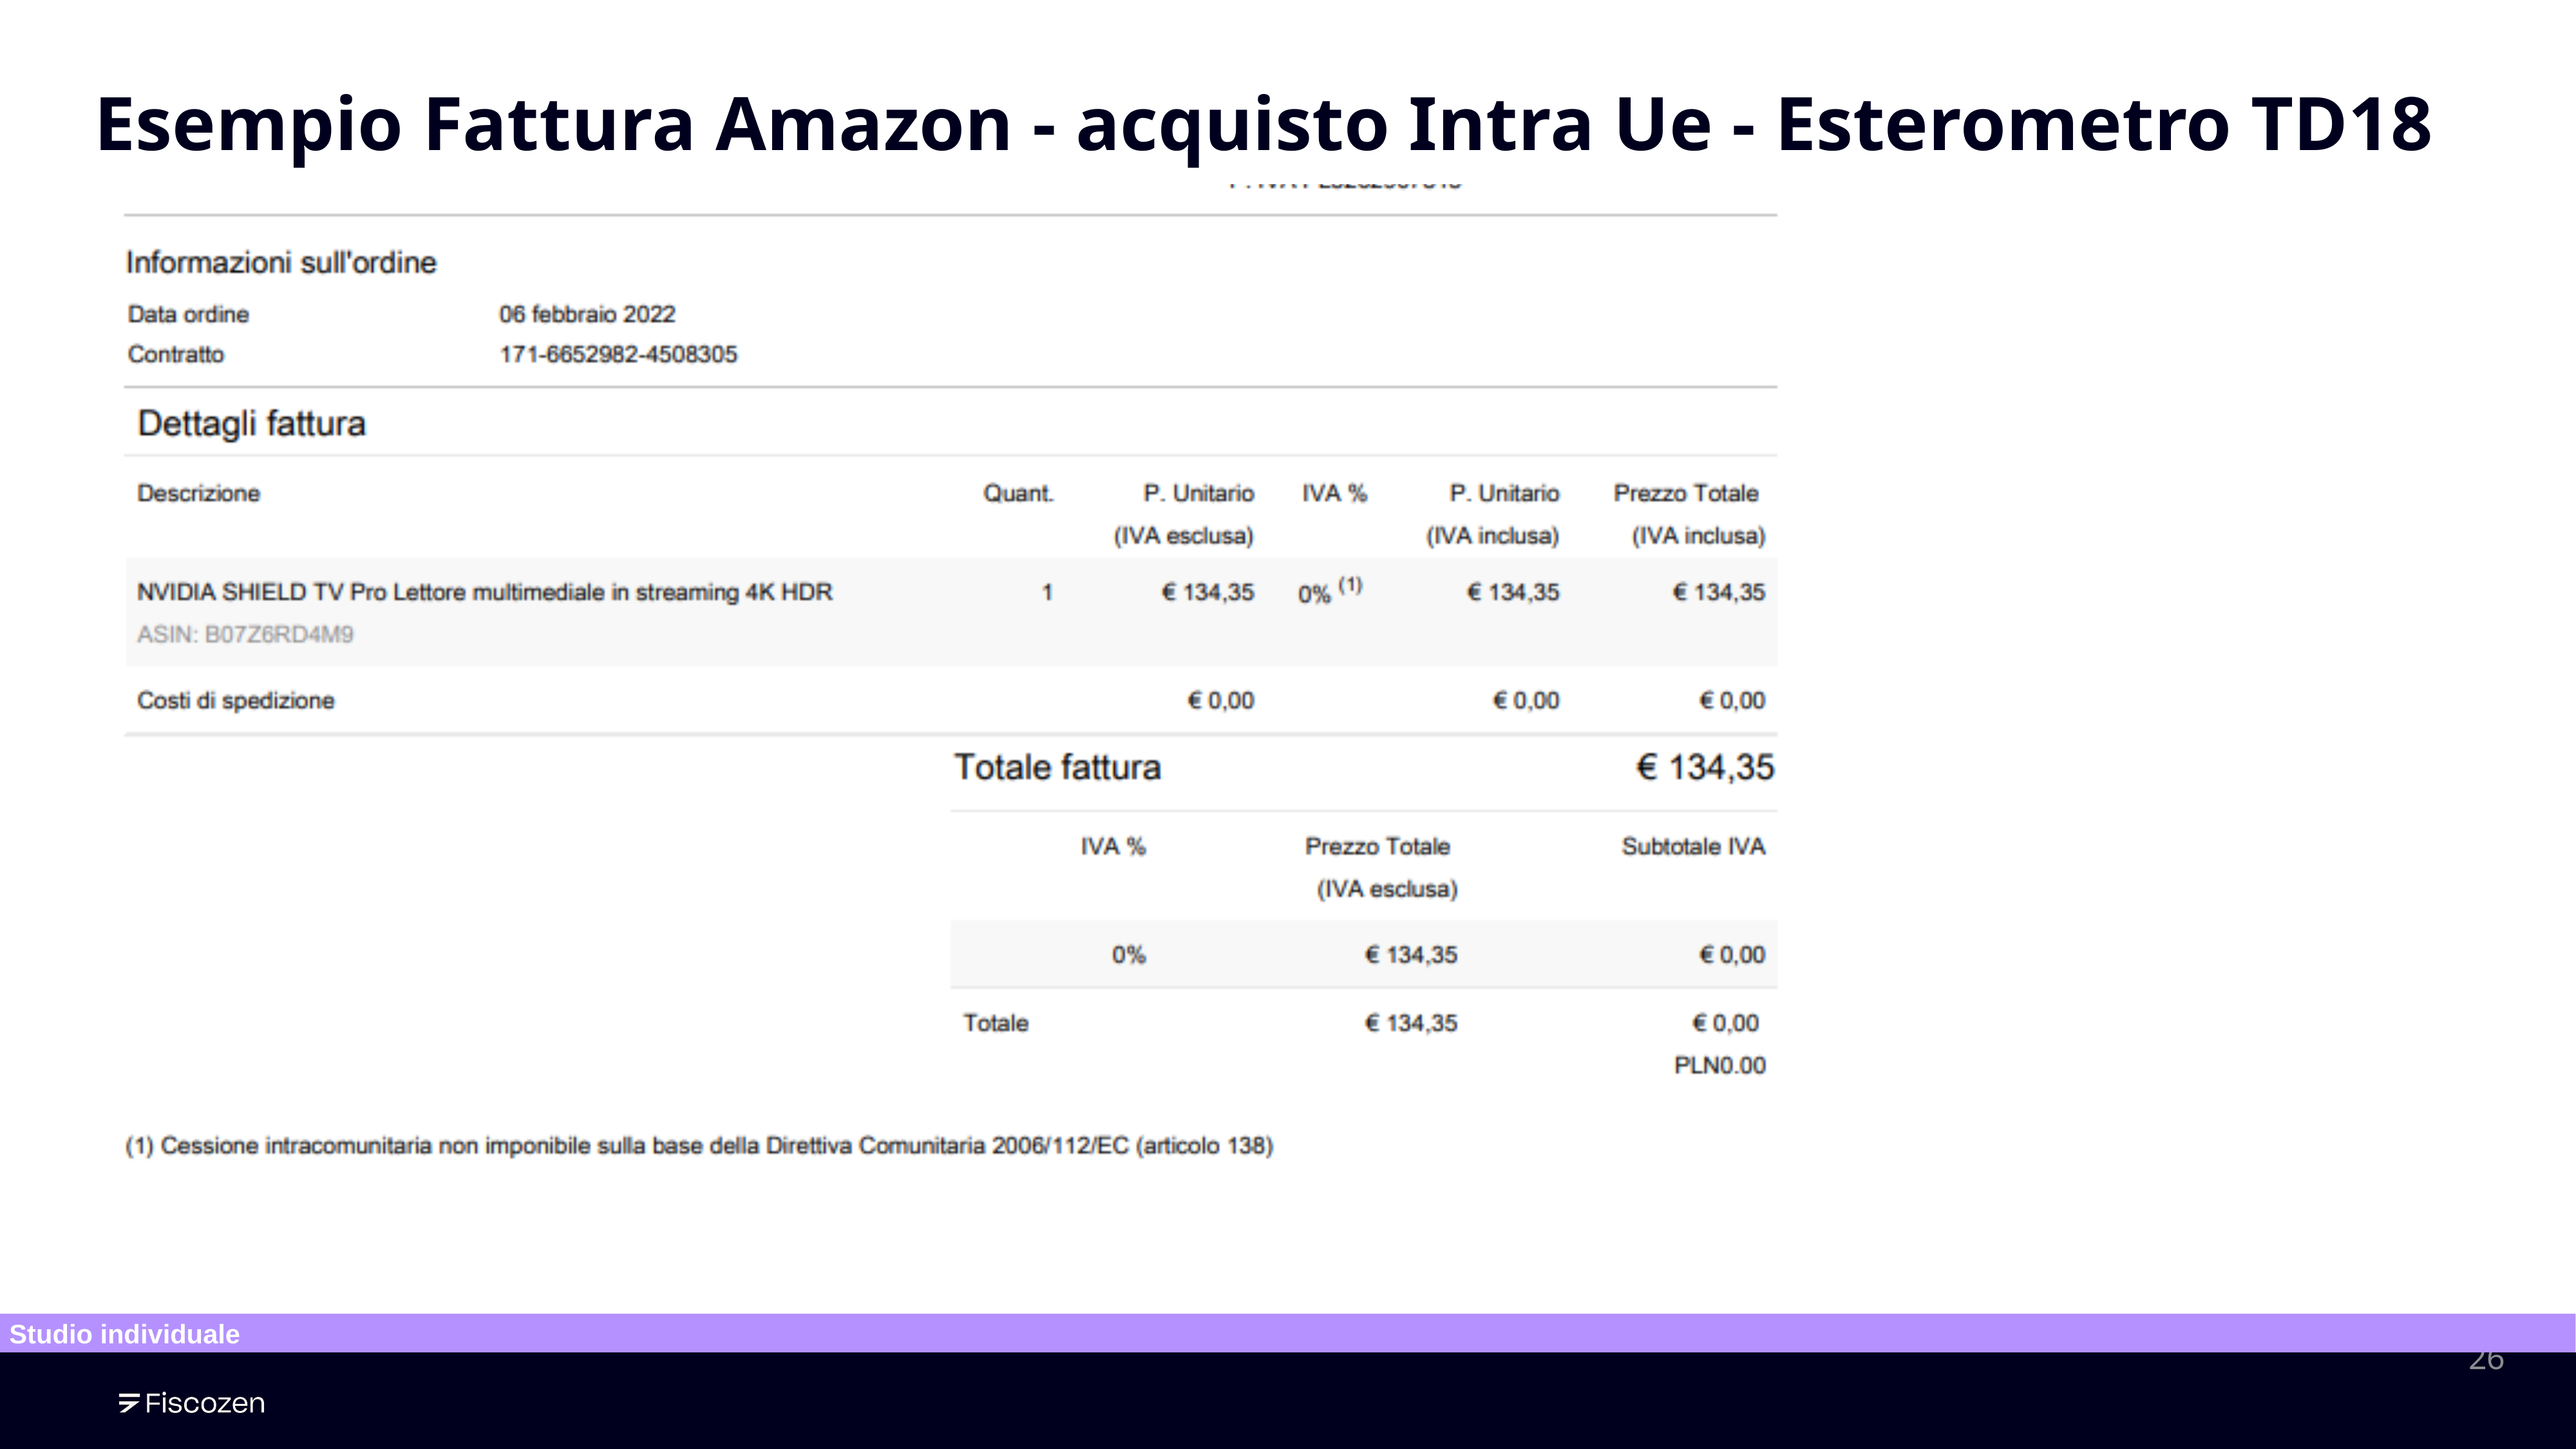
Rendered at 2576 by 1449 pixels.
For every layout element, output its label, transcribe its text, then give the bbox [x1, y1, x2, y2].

text_box Studio individuale [0, 1313, 2576, 1352]
slide_number ‹#› [2434, 1352, 2525, 1398]
title Esempio Fattura Amazon - acquisto Intra Ue - Esterometro TD18 [75, 77, 2508, 185]
picture [104, 184, 1849, 1282]
picture [0, 1352, 2576, 1449]
